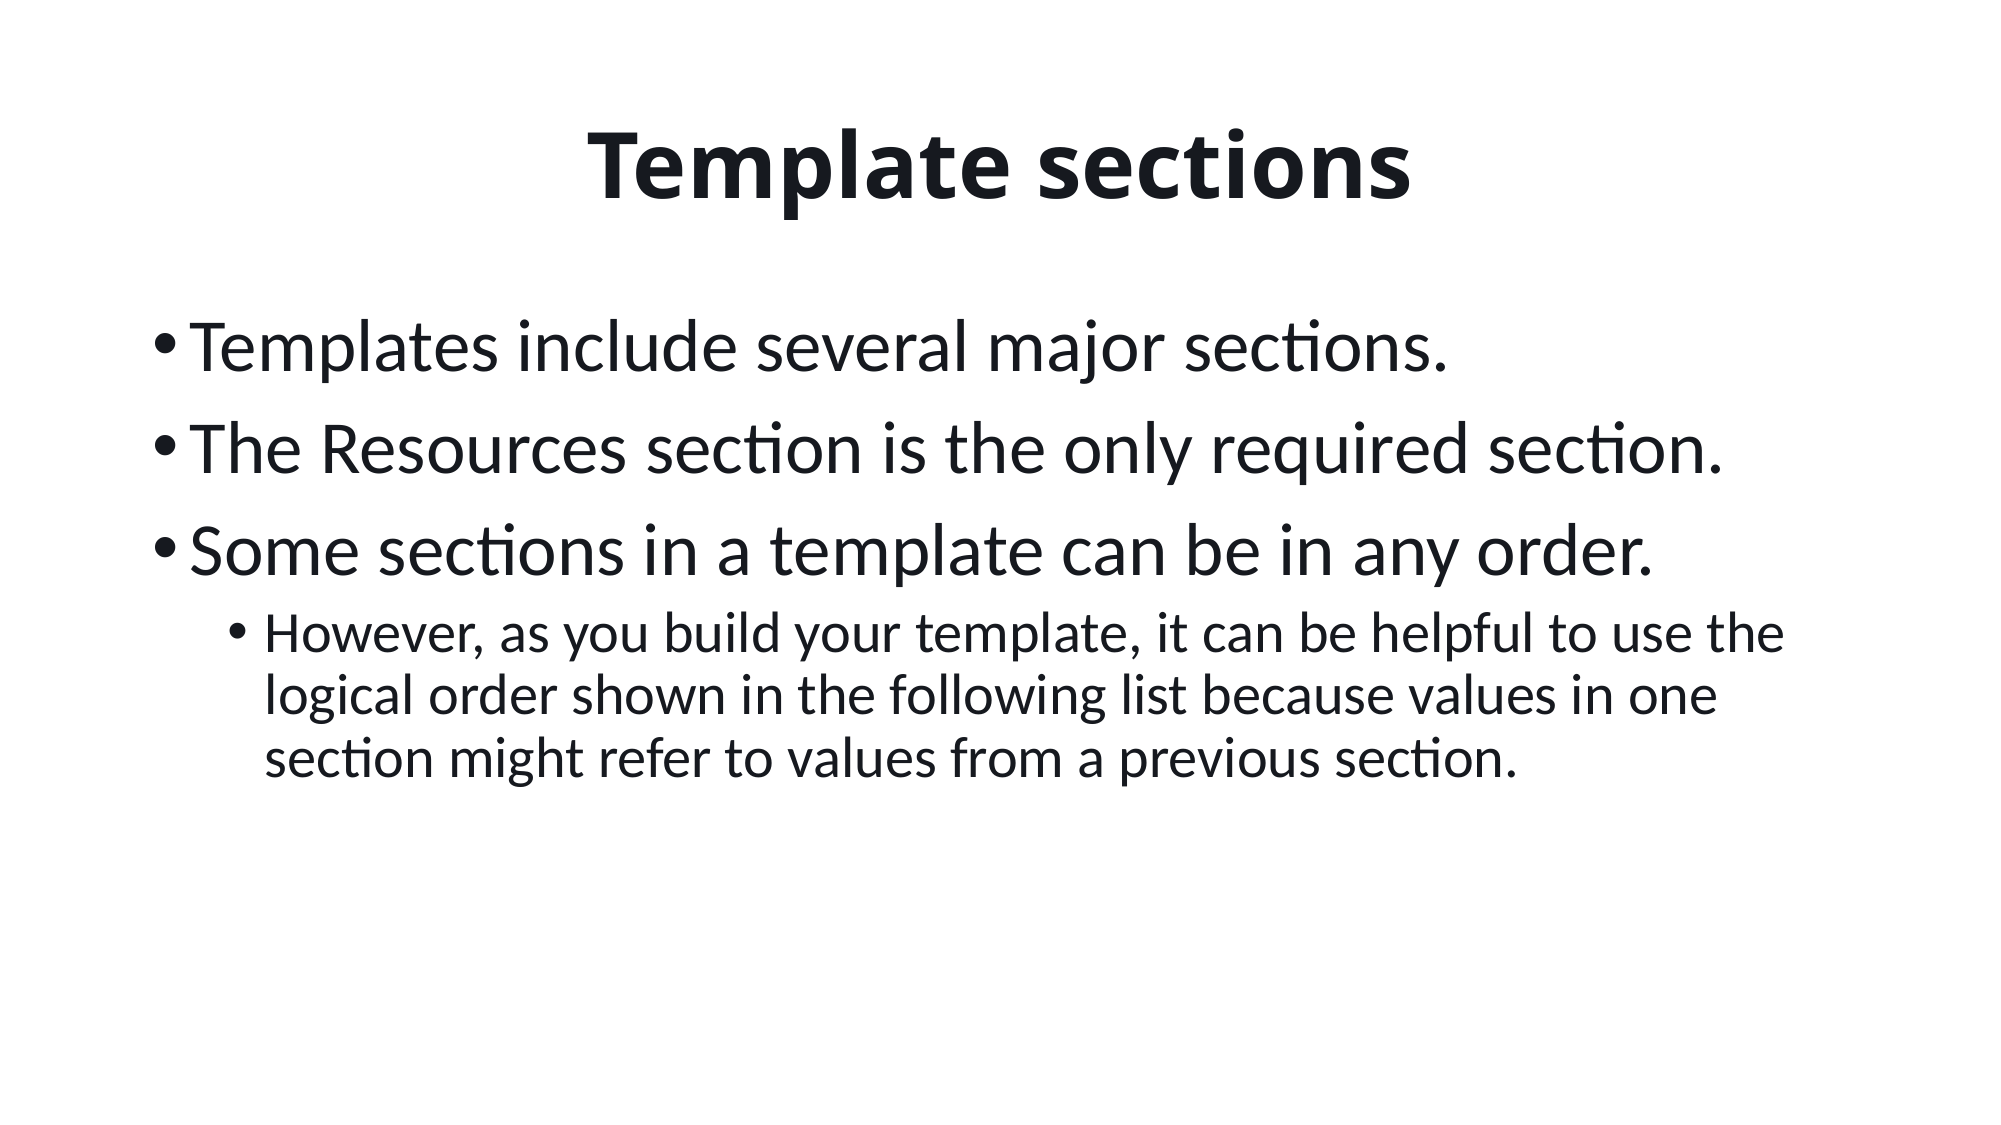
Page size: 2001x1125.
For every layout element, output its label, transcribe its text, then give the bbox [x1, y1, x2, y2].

title Template sections [137, 59, 1863, 278]
list Templates include several major sections. The Resources section is the only required section. Some sections in a template can be in any order. However, as you build your template, it can be helpful to use the logical order shown in the following list because values in one section might refer to values from a previous section. [137, 299, 1863, 1014]
